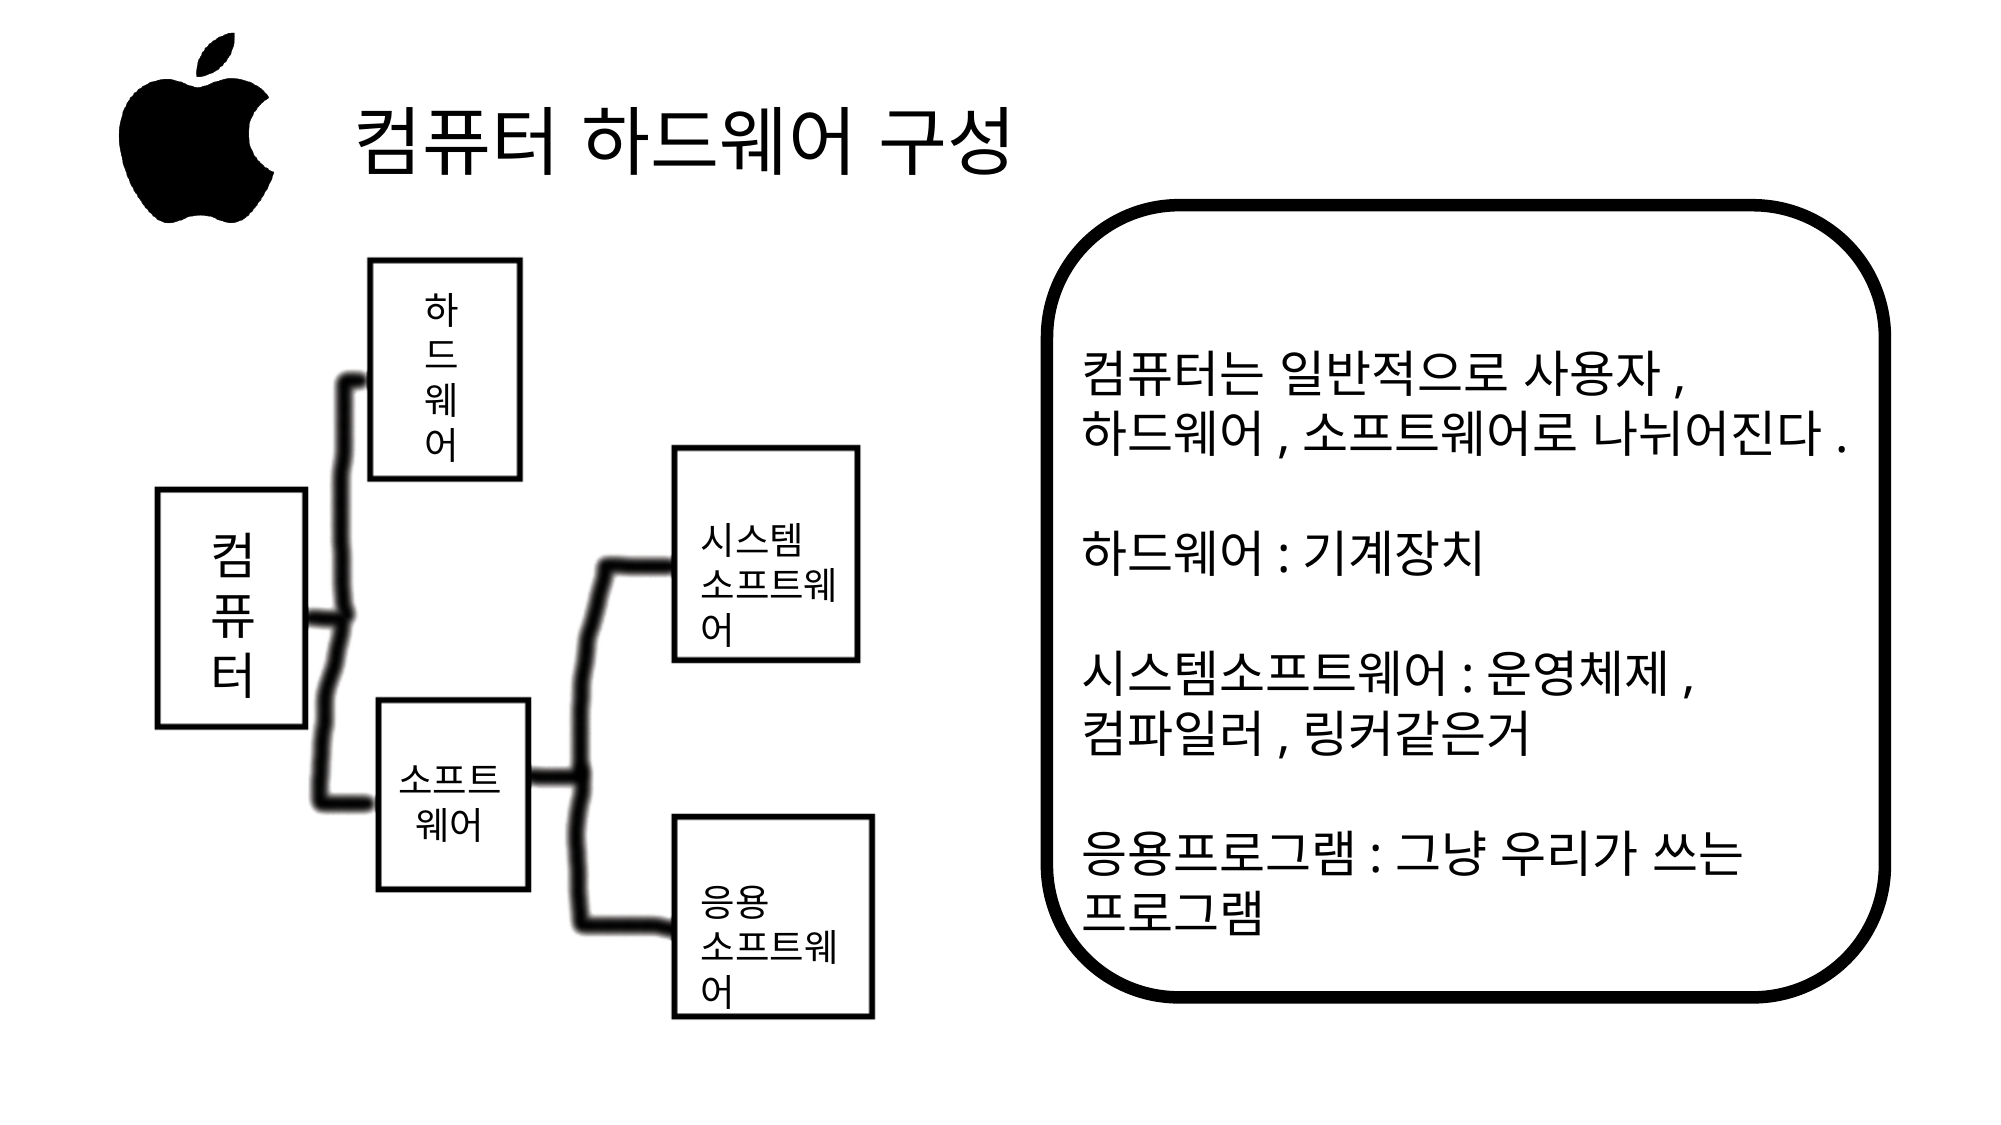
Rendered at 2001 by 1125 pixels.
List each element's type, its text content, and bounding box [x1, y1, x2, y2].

text_box [1126, 950, 1856, 999]
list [51, 0, 340, 239]
text_box [1126, 204, 1886, 888]
picture [84, 193, 1126, 1125]
text_box 컴퓨터는 일반적으로 사용자,하드웨어,소프트웨어로 나뉘어진다. 하드웨어:기계장치 시스템소프트웨어:운영체제,컴파일러,링커같은거 응용프로그램:그냥 우리가 쓰는 프로그램 [1126, 335, 1884, 950]
text_box 컴퓨터 하드웨어 구성 [340, 87, 1462, 192]
